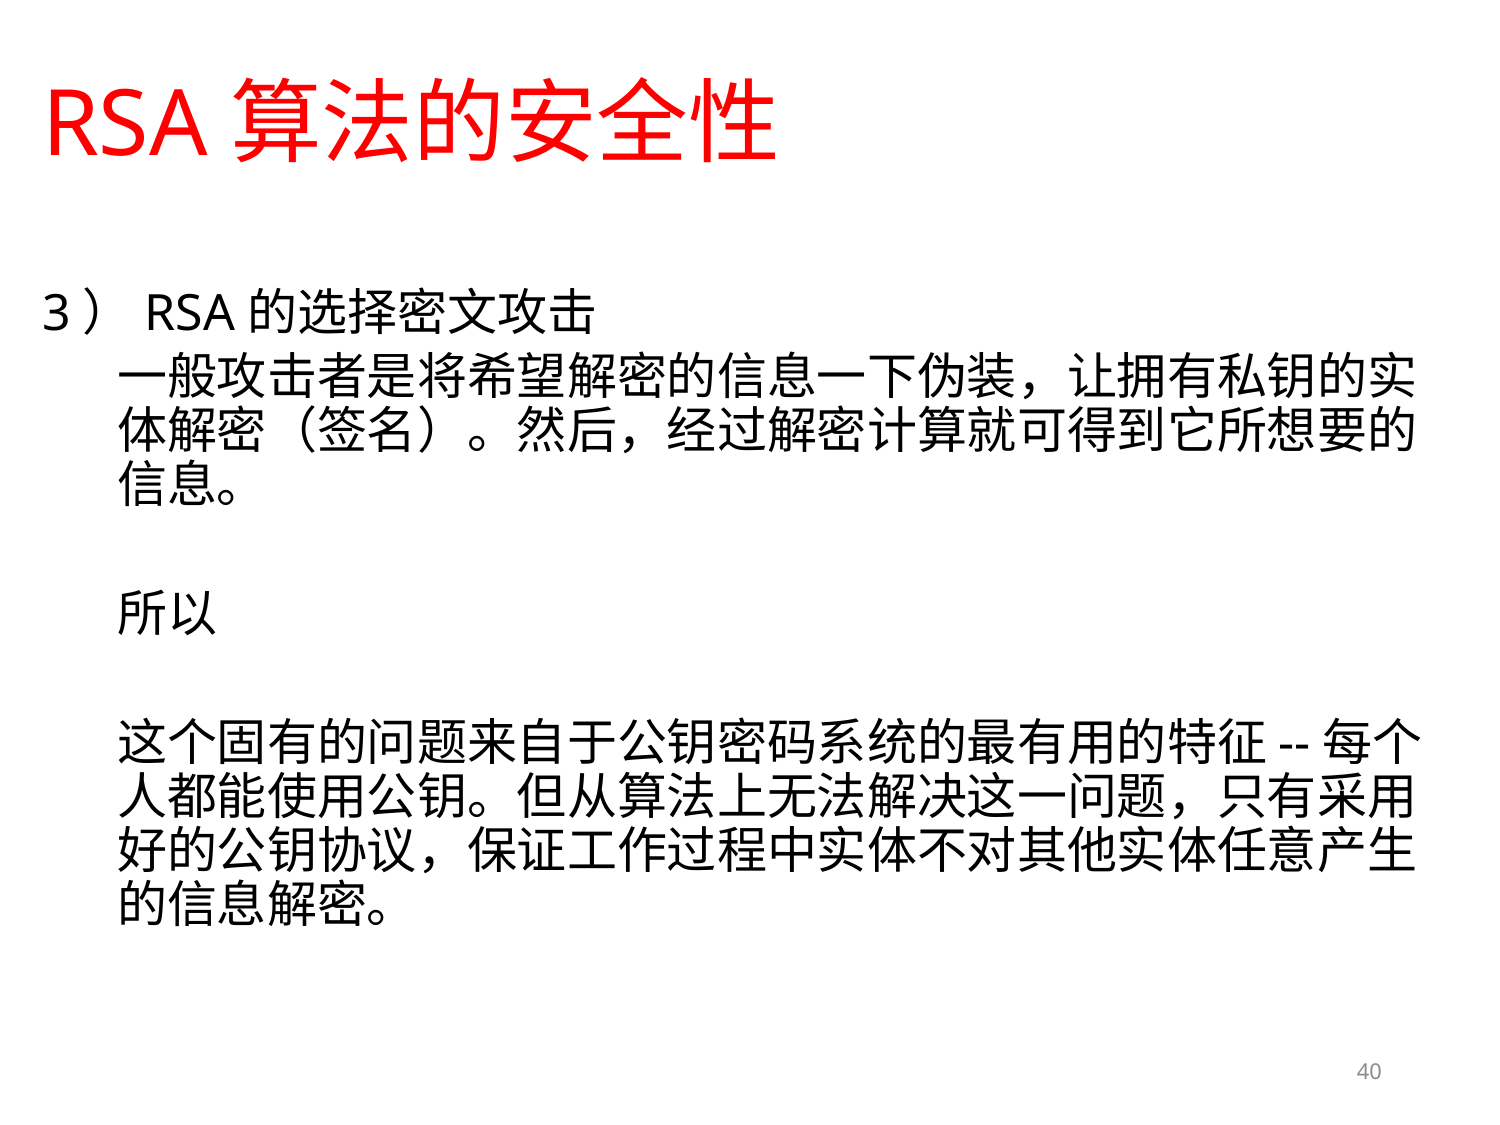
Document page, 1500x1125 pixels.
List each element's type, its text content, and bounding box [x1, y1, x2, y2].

title RSA算法的安全性 [27, 50, 1040, 202]
slide_number 40 [1059, 1042, 1397, 1103]
